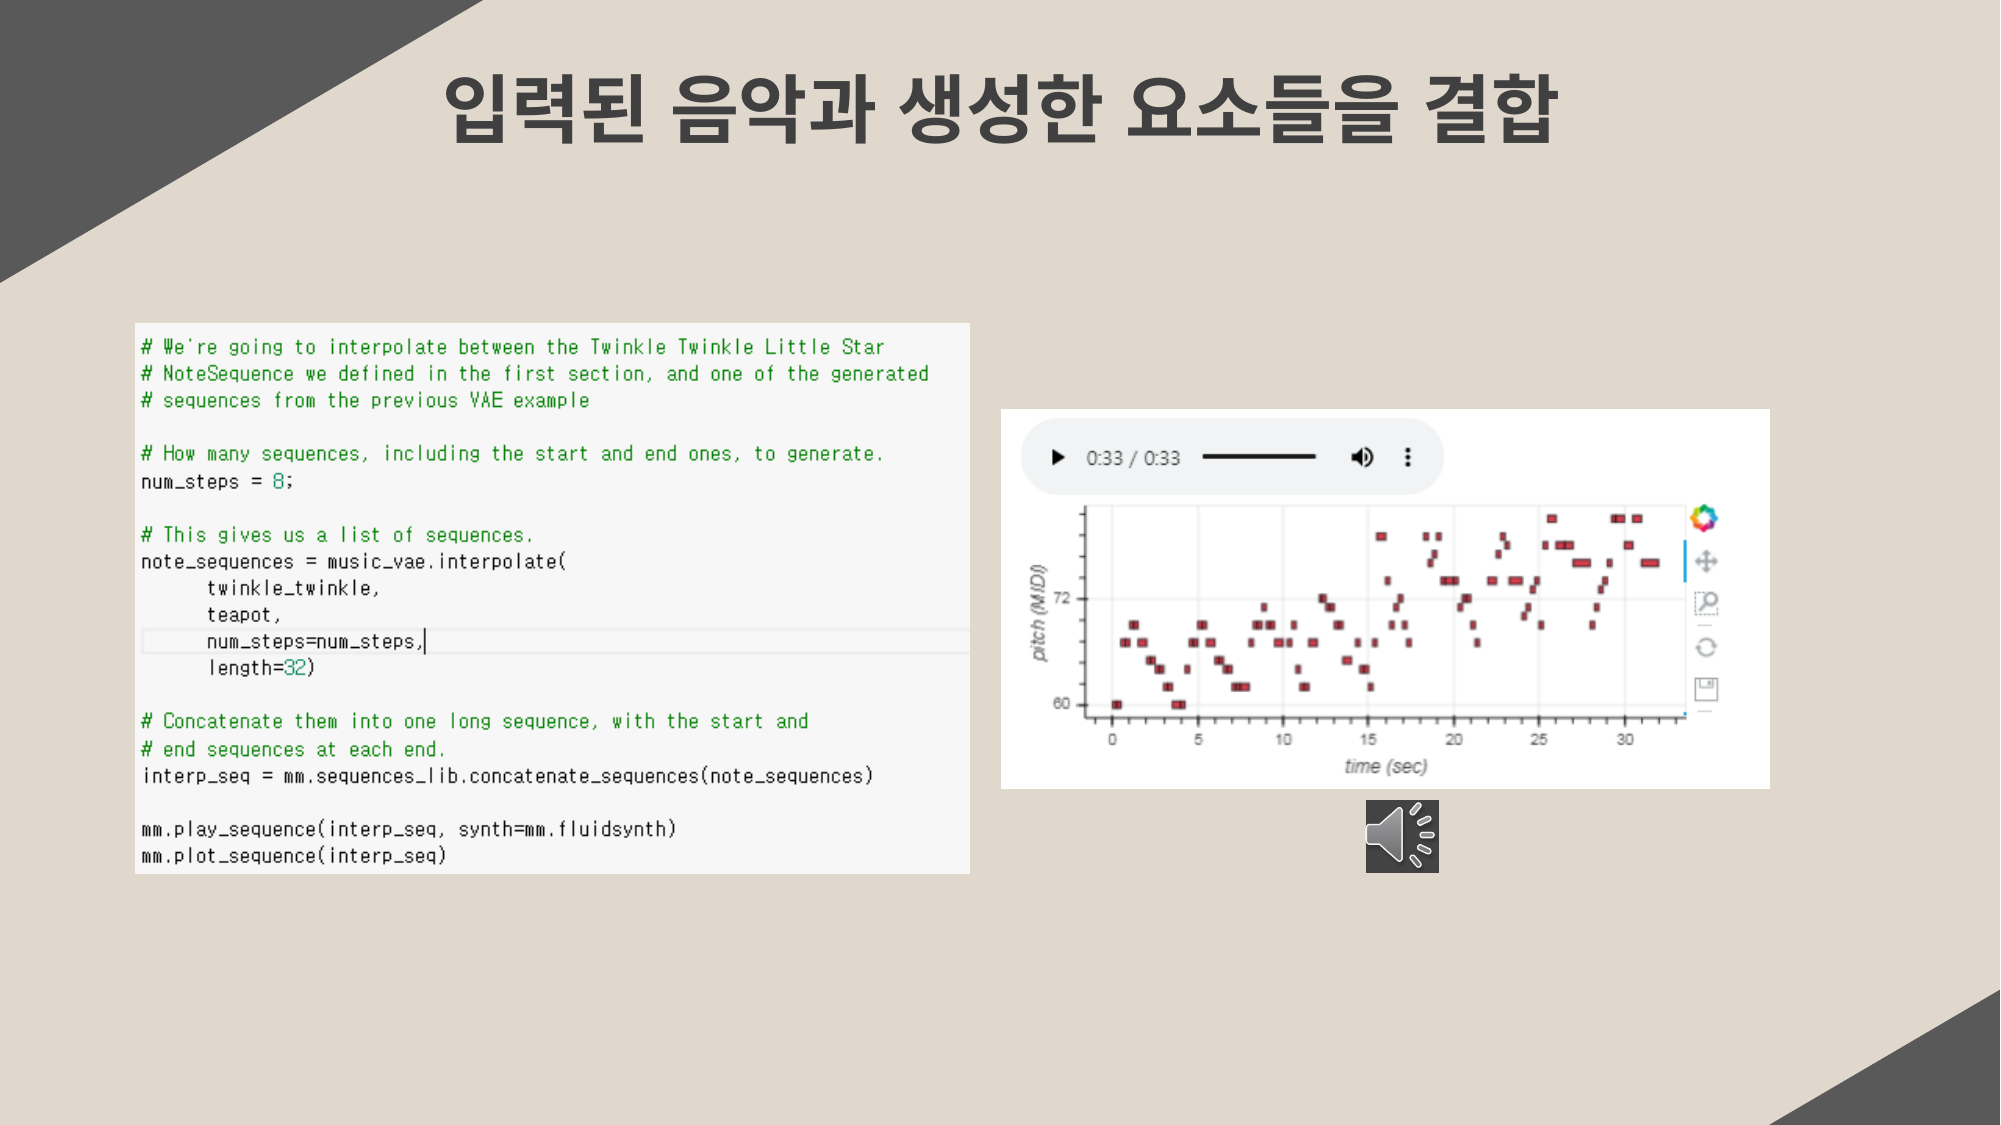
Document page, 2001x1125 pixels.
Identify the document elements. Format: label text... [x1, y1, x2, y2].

text_box 입력된 음악과 생성한 요소들을 결합 [427, 55, 1577, 161]
picture [1364, 799, 1440, 874]
picture [135, 323, 970, 875]
text_box [1766, 988, 2000, 1125]
picture [1001, 409, 1770, 789]
text_box [0, 0, 486, 285]
